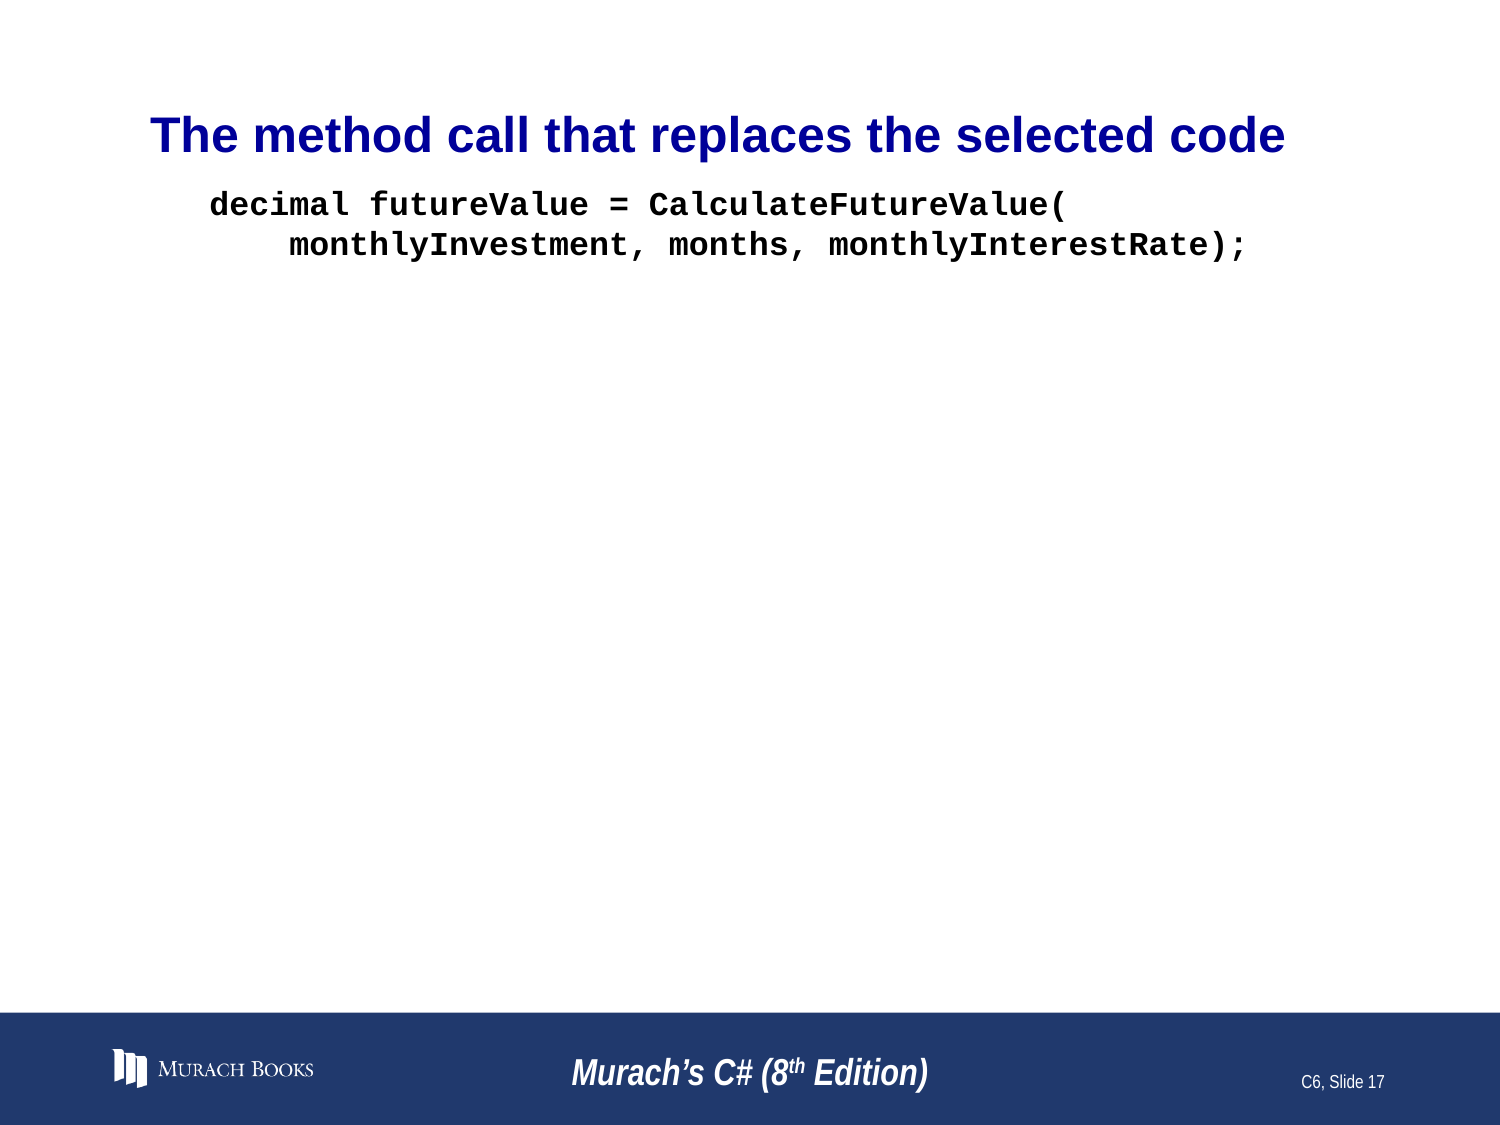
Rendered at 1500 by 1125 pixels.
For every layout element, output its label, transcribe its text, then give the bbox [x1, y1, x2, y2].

slide_number Murach’s C# (8th Edition) [450, 1025, 1050, 1100]
title The method call that replaces the selected code [150, 102, 1350, 164]
list decimal futureValue = CalculateFutureValue( monthlyInvestment, months, monthlyInterestRate); [137, 174, 1350, 975]
footer [12, 1025, 450, 1100]
slide_number C6, Slide 17 [1087, 1025, 1400, 1100]
